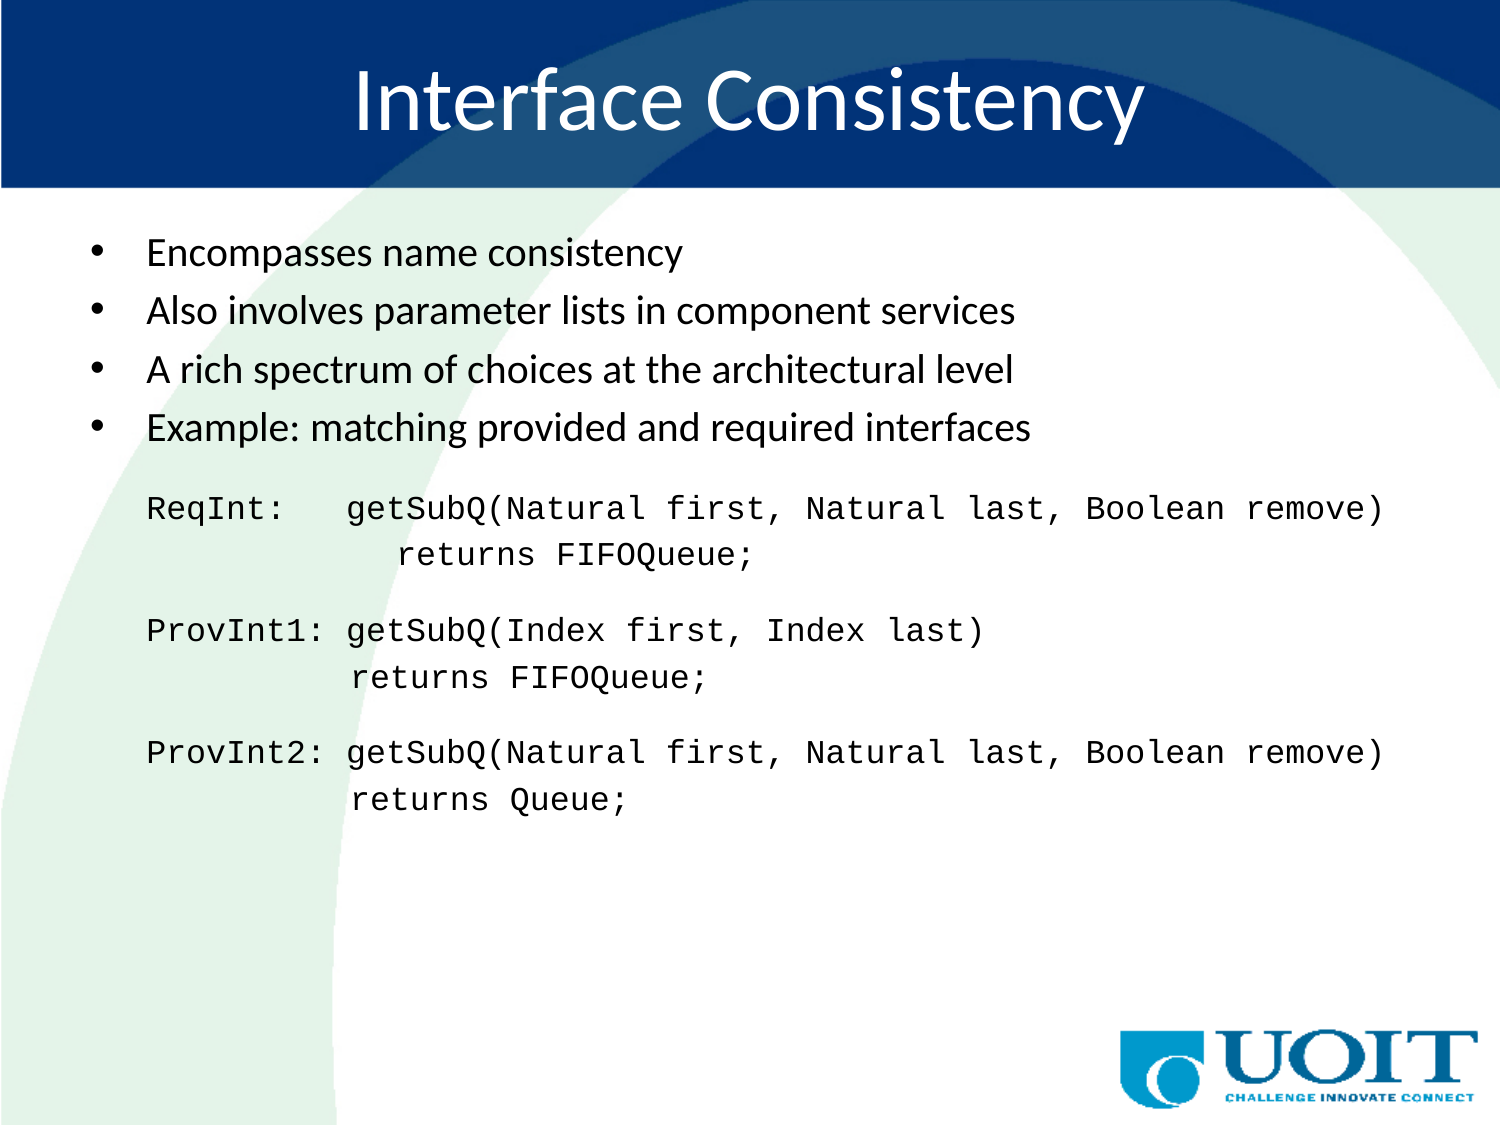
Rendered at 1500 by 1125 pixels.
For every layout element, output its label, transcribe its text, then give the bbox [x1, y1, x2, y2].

picture [0, 0, 1500, 1125]
title Interface Consistency [75, 0, 1425, 188]
list Encompasses name consistency Also involves parameter lists in component services A rich spectrum of choices at the architectural level Example: matching provided and required interfaces ReqInt: getSubQ(Natural first, Natural last, Boolean remove) returns FIFOQueue; ProvInt1: getSubQ(Index first, Index last) returns FIFOQueue; ProvInt2: getSubQ(Natural first, Natural last, Boolean remove) returns Queue; [75, 217, 1425, 960]
